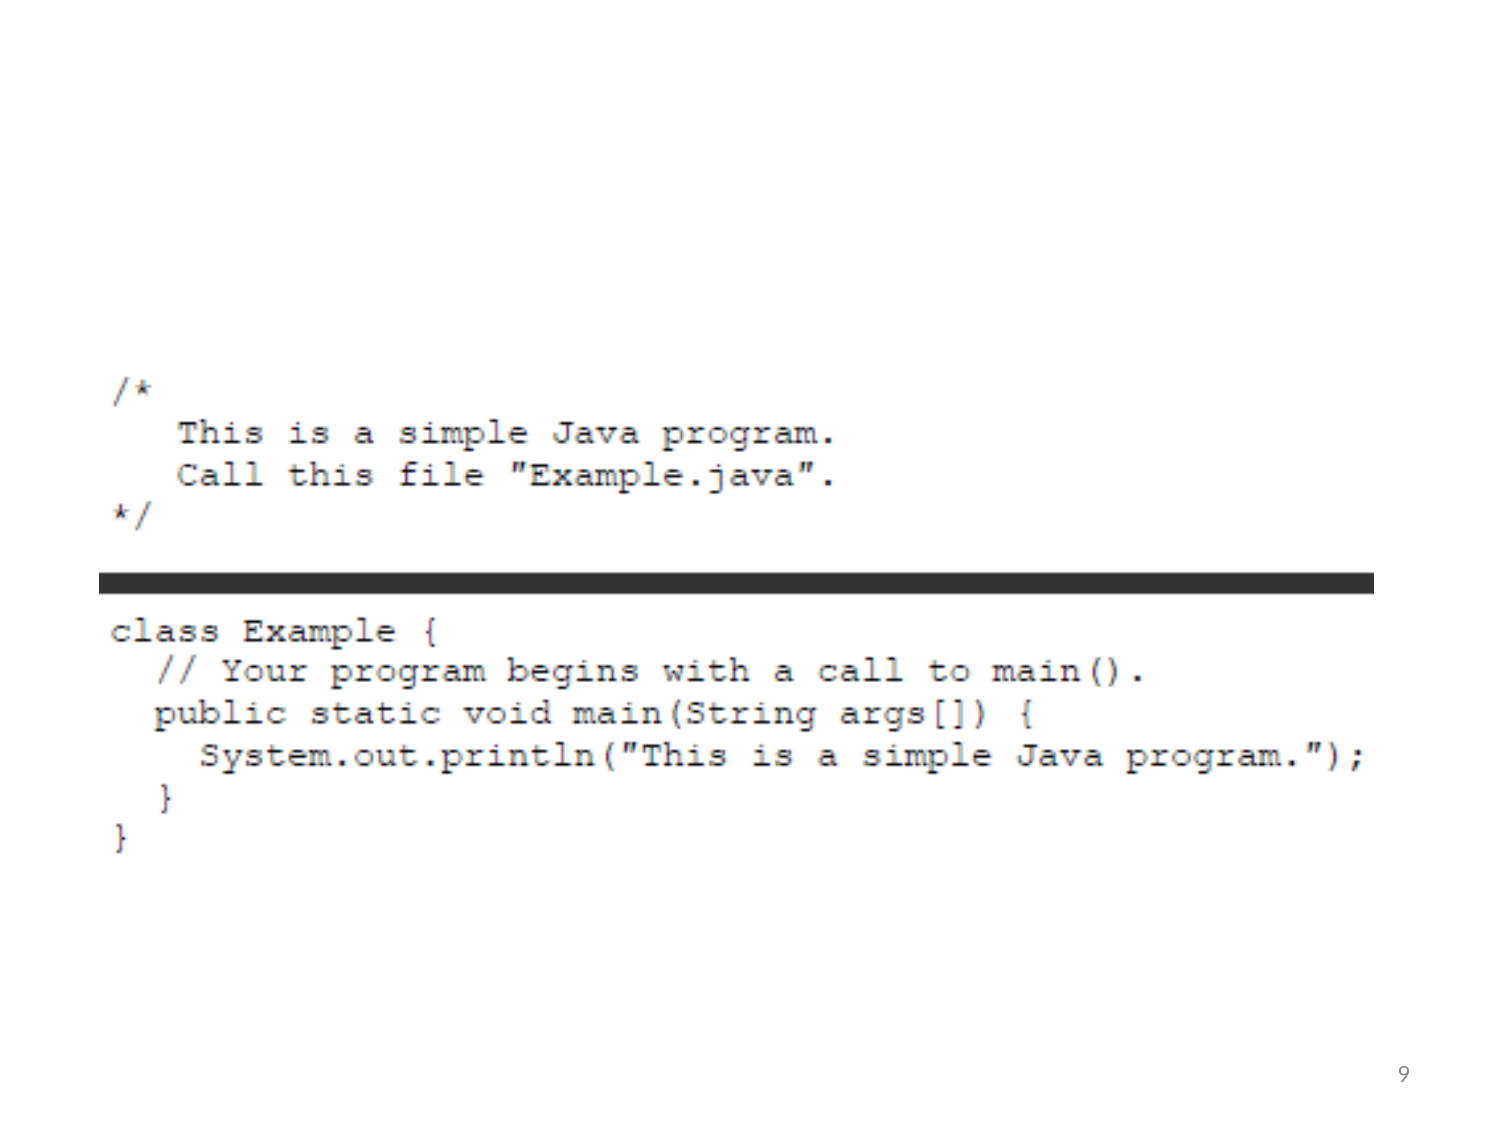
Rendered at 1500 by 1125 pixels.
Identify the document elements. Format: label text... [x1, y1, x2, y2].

slide_number 9 [1074, 1042, 1425, 1103]
picture [99, 362, 1374, 876]
